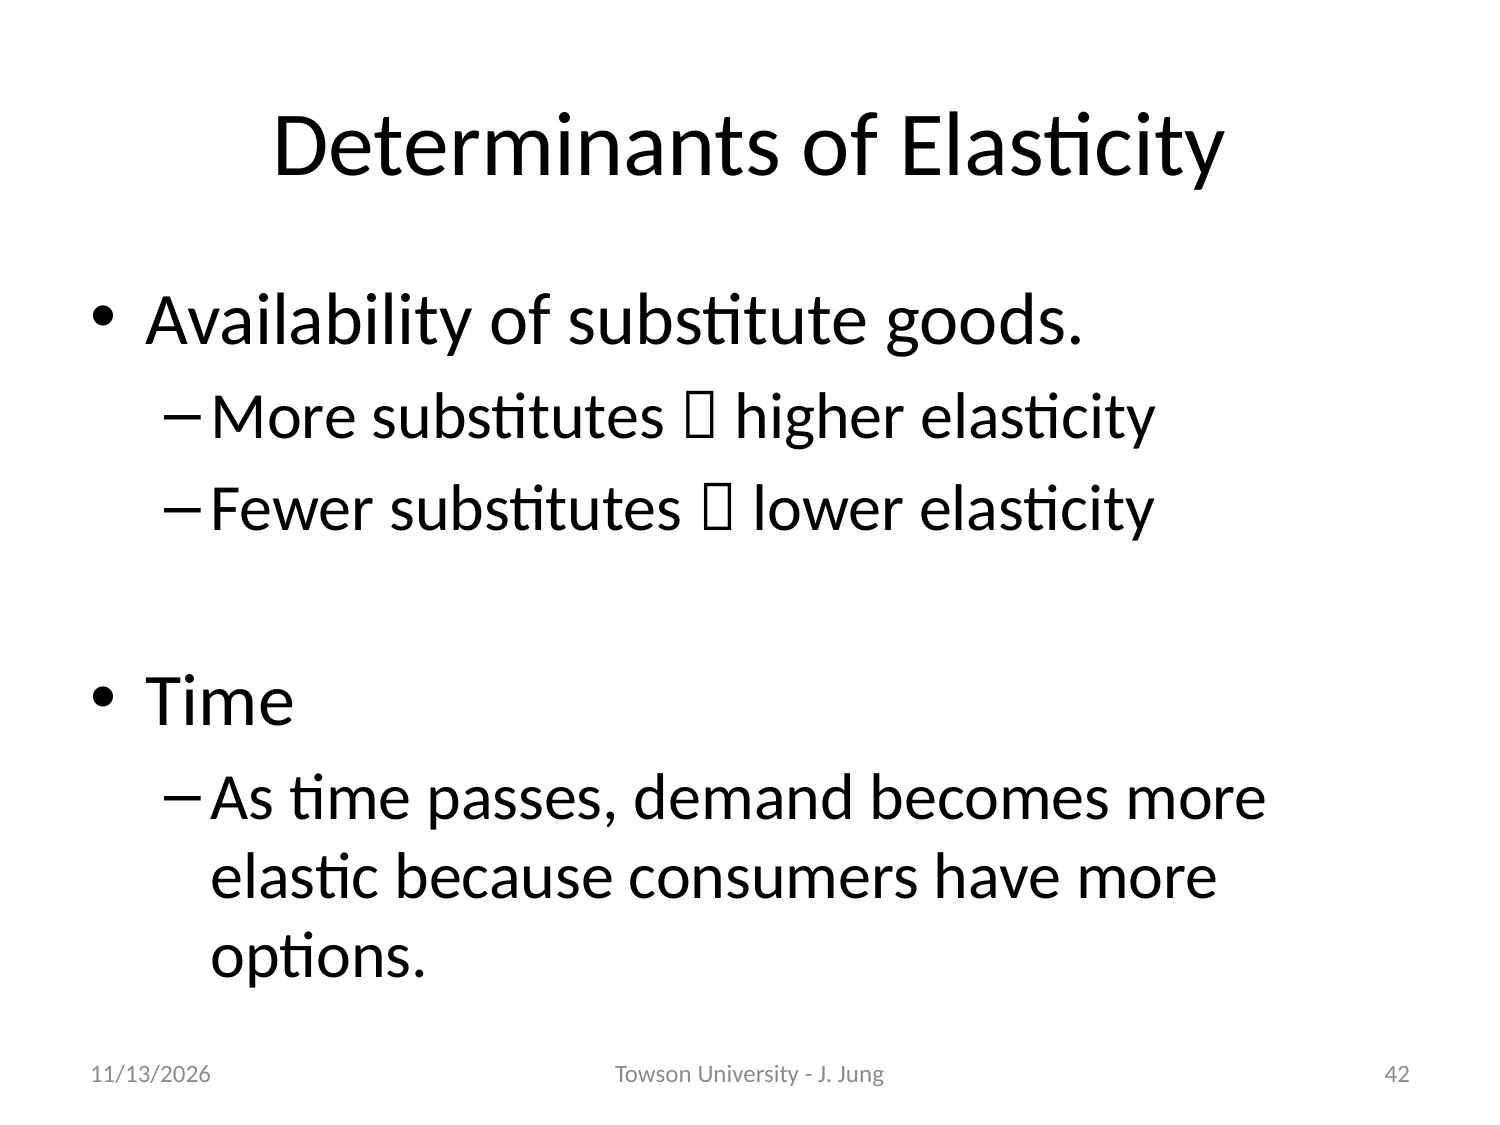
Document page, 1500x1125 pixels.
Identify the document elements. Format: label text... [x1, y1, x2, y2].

slide_number 42 [1074, 1042, 1425, 1103]
title Determinants of Elasticity [75, 45, 1425, 233]
footer Towson University - J. Jung [512, 1042, 988, 1103]
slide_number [75, 1042, 425, 1103]
list Availability of substitute goods. More substitutes  higher elasticity Fewer substitutes  lower elasticity Time As time passes, demand becomes more elastic because consumers have more options. [75, 262, 1425, 1005]
